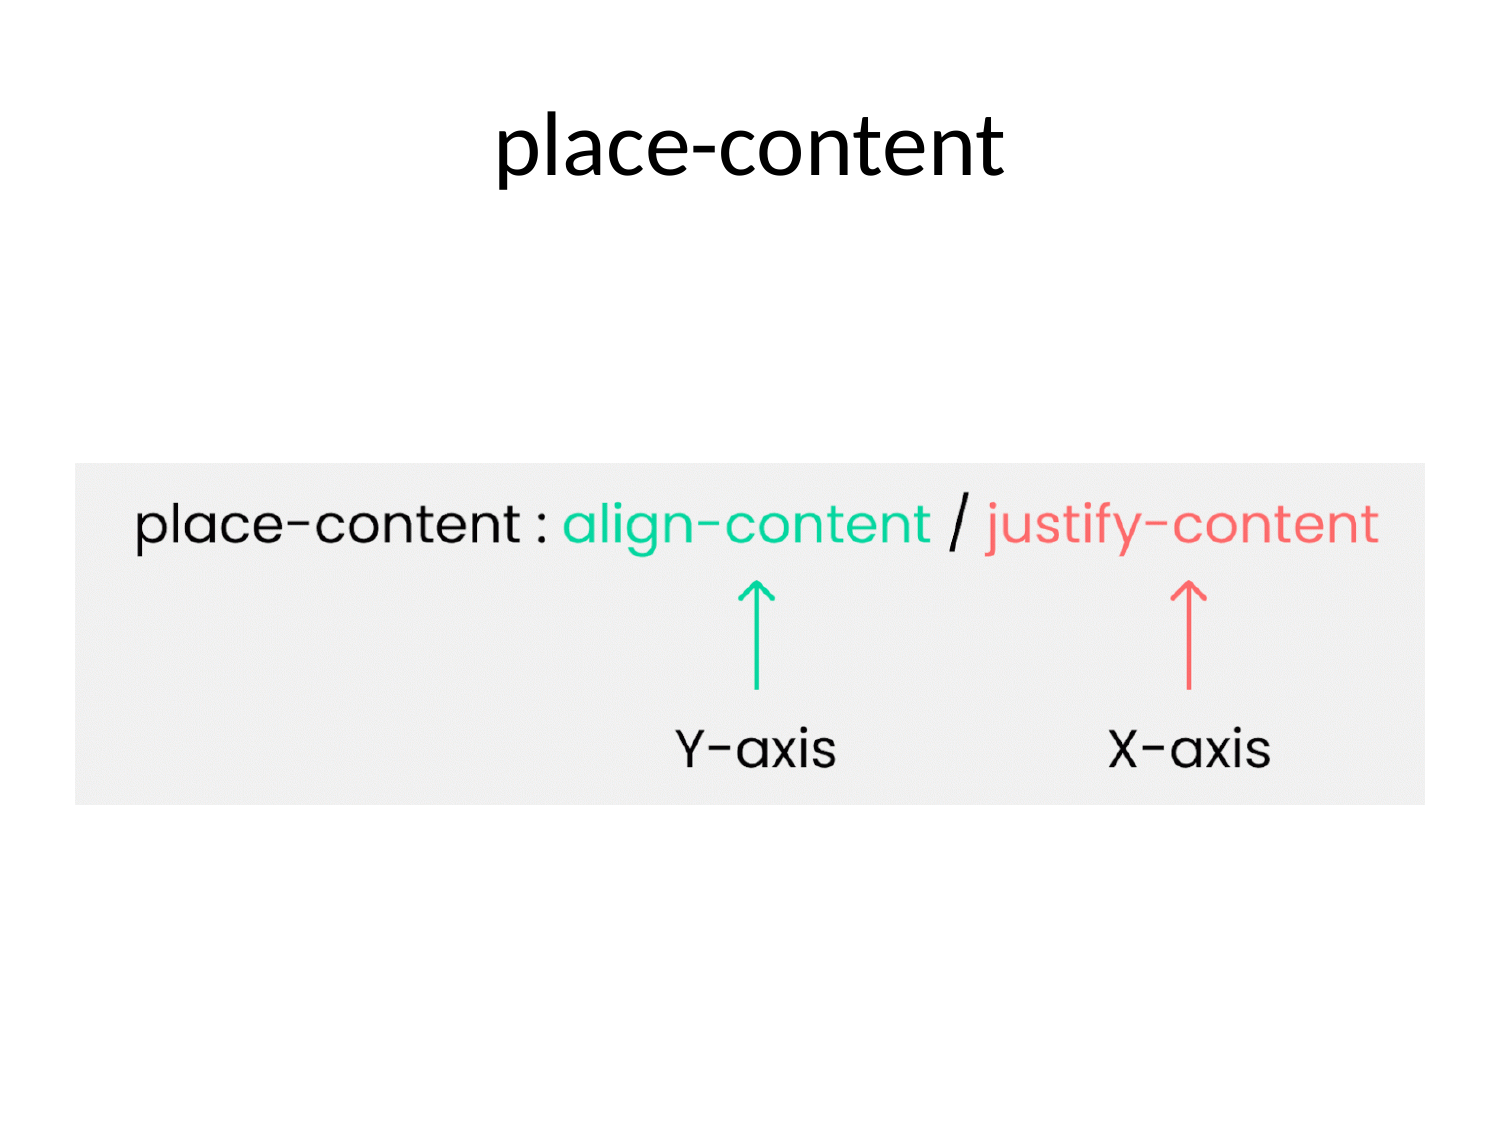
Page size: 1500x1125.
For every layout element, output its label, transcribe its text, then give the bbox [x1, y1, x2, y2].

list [74, 462, 1426, 805]
title place-content [75, 45, 1425, 233]
